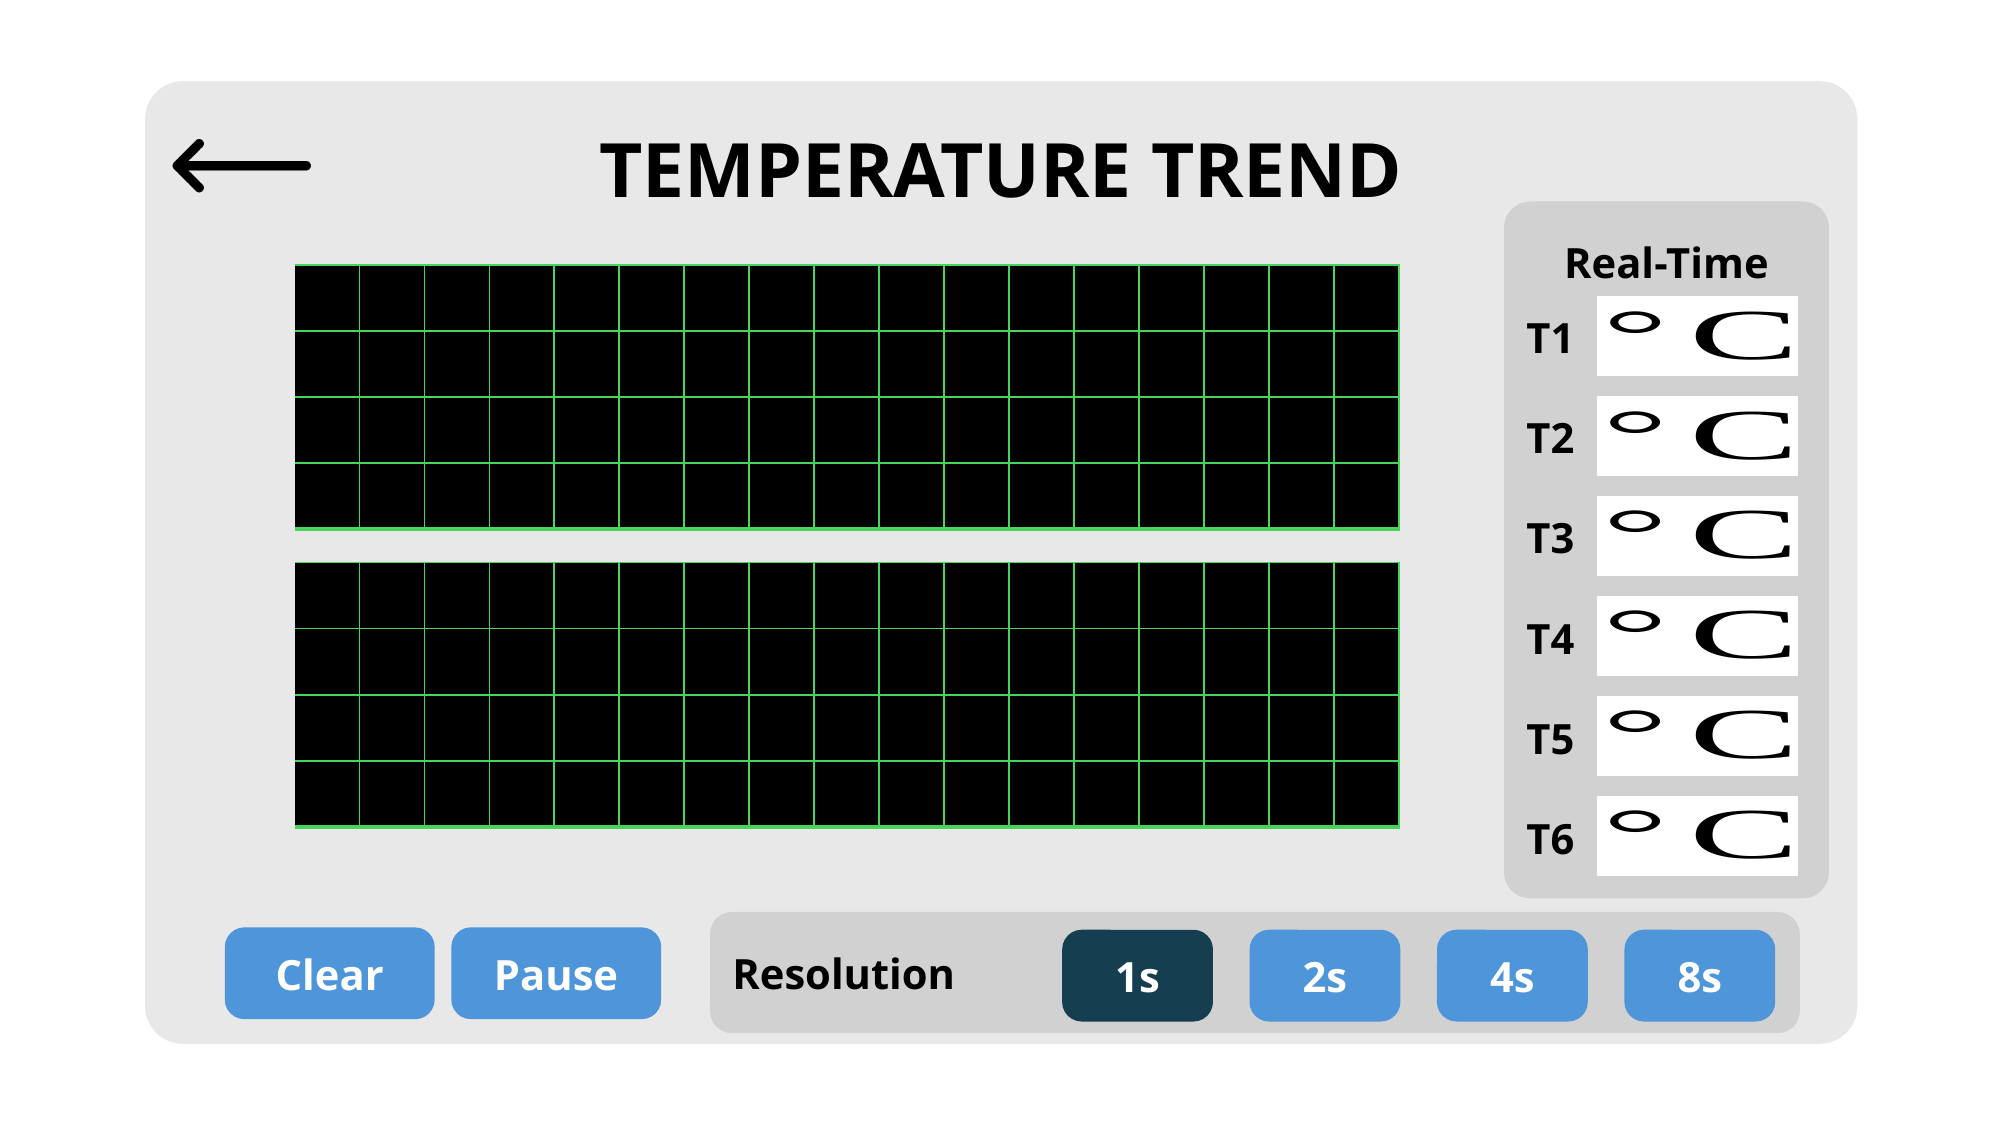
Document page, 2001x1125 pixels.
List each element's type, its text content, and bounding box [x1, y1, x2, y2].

table_cell [490, 696, 553, 760]
table_cell [685, 332, 748, 396]
table_cell [1270, 332, 1333, 396]
table_cell [1270, 629, 1333, 694]
text_box 8s [1624, 929, 1776, 1022]
table_cell [360, 696, 424, 760]
table_cell [1270, 762, 1333, 825]
table_header [425, 563, 489, 628]
table_cell [1075, 464, 1138, 527]
text_box 4s [1436, 929, 1588, 1022]
table_cell [295, 696, 359, 760]
table_cell [1205, 398, 1268, 462]
table_cell [880, 332, 943, 396]
table_cell [815, 629, 878, 694]
table_header [945, 563, 1008, 628]
table_cell [1010, 332, 1073, 396]
table_header [880, 563, 943, 628]
table_header [490, 563, 553, 628]
table_cell [295, 398, 359, 462]
table_cell [945, 464, 1008, 527]
table_cell [945, 398, 1008, 462]
table_cell [1335, 629, 1398, 694]
table_header [815, 266, 878, 330]
table_cell [815, 464, 878, 527]
table_header [1075, 266, 1138, 330]
table_cell [425, 464, 489, 527]
table_cell [1270, 398, 1333, 462]
table_cell [425, 696, 489, 760]
table_cell [1205, 696, 1268, 760]
table_cell [945, 332, 1008, 396]
table_header [1075, 563, 1138, 628]
table_cell [360, 464, 424, 527]
table_header [620, 266, 683, 330]
table_cell [880, 464, 943, 527]
table_cell [1335, 332, 1398, 396]
text_box 1s [1062, 929, 1213, 1022]
table_header [1335, 563, 1398, 628]
table_cell [490, 464, 553, 527]
table_cell [815, 332, 878, 396]
table_cell [1075, 398, 1138, 462]
table_cell [1335, 762, 1398, 825]
table_cell [1335, 398, 1398, 462]
table_cell [880, 762, 943, 825]
table_cell [1140, 464, 1203, 527]
table_cell [1140, 629, 1203, 694]
table_cell [750, 629, 813, 694]
table_header [360, 563, 424, 628]
table_cell [425, 398, 489, 462]
table_cell [1010, 696, 1073, 760]
table_cell [750, 398, 813, 462]
table_header [880, 266, 943, 330]
table_cell [1205, 464, 1268, 527]
table_header [490, 266, 553, 330]
table_cell [555, 332, 618, 396]
table_header [1010, 563, 1073, 628]
table_cell [425, 332, 489, 396]
text_box [113, 59, 1887, 1066]
table_cell [945, 629, 1008, 694]
table_cell [295, 629, 359, 694]
table_cell [880, 398, 943, 462]
table_header [555, 266, 618, 330]
table_header [295, 563, 359, 628]
table_cell [295, 762, 359, 825]
table_header [1140, 563, 1203, 628]
table_cell [620, 332, 683, 396]
table_header [685, 266, 748, 330]
table_cell [555, 398, 618, 462]
table_header [945, 266, 1008, 330]
table_cell [945, 696, 1008, 760]
table_cell [685, 762, 748, 825]
table_cell [360, 762, 424, 825]
table_cell [620, 629, 683, 694]
table_cell [880, 629, 943, 694]
table_cell [1140, 398, 1203, 462]
table_header [750, 563, 813, 628]
table_cell [685, 464, 748, 527]
table_header [1010, 266, 1073, 330]
table_cell [1010, 464, 1073, 527]
table_header [295, 266, 359, 330]
table_cell [425, 629, 489, 694]
table_cell [555, 762, 618, 825]
table_cell [815, 696, 878, 760]
table_cell [555, 696, 618, 760]
table_cell [1140, 332, 1203, 396]
table_cell [1270, 464, 1333, 527]
table_cell [1010, 762, 1073, 825]
table_header [555, 563, 618, 628]
table_cell [750, 332, 813, 396]
table_cell [750, 464, 813, 527]
table_cell [945, 762, 1008, 825]
table_header [1270, 266, 1333, 330]
table_cell [1010, 398, 1073, 462]
table_cell [1140, 696, 1203, 760]
table_header [750, 266, 813, 330]
table_cell [1335, 696, 1398, 760]
table_cell [295, 464, 359, 527]
table_cell [620, 696, 683, 760]
table_cell [685, 696, 748, 760]
table_cell [490, 629, 553, 694]
table_header [685, 563, 748, 628]
table_cell [425, 762, 489, 825]
table_cell [295, 332, 359, 396]
picture [166, 90, 318, 242]
table_cell [620, 464, 683, 527]
table_cell [1270, 696, 1333, 760]
table_header [425, 266, 489, 330]
table_cell [1205, 332, 1268, 396]
table_header [1270, 563, 1333, 628]
table_cell [1075, 629, 1138, 694]
table_cell [360, 398, 424, 462]
table_header [1140, 266, 1203, 330]
table_header [360, 266, 424, 330]
table_cell [1205, 762, 1268, 825]
table_cell [685, 629, 748, 694]
table_cell [490, 398, 553, 462]
text_box Clear [224, 927, 435, 1020]
table_cell [620, 762, 683, 825]
table_cell [1075, 696, 1138, 760]
table_header [1335, 266, 1398, 330]
table_header [1205, 563, 1268, 628]
table_cell [490, 332, 553, 396]
text_box Real-Time T1 T2 T3 T4 T5 T6 [1502, 199, 1831, 900]
table_cell [685, 398, 748, 462]
text_box Pause [451, 927, 662, 1020]
table_cell [750, 696, 813, 760]
table_cell [490, 762, 553, 825]
table_cell [1075, 332, 1138, 396]
table_cell [750, 762, 813, 825]
table_cell [880, 696, 943, 760]
table_cell [620, 398, 683, 462]
table_header [1205, 266, 1268, 330]
table_cell [555, 464, 618, 527]
table_cell [360, 332, 424, 396]
table_cell [815, 762, 878, 825]
table_cell [1075, 762, 1138, 825]
table_header [815, 563, 878, 628]
table_cell [1335, 464, 1398, 527]
table_cell [1010, 629, 1073, 694]
table_cell [555, 629, 618, 694]
table_cell [360, 629, 424, 694]
text_box 2s [1249, 929, 1401, 1022]
table_cell [815, 398, 878, 462]
table_cell [1205, 629, 1268, 694]
table_header [620, 563, 683, 628]
table_cell [1140, 762, 1203, 825]
